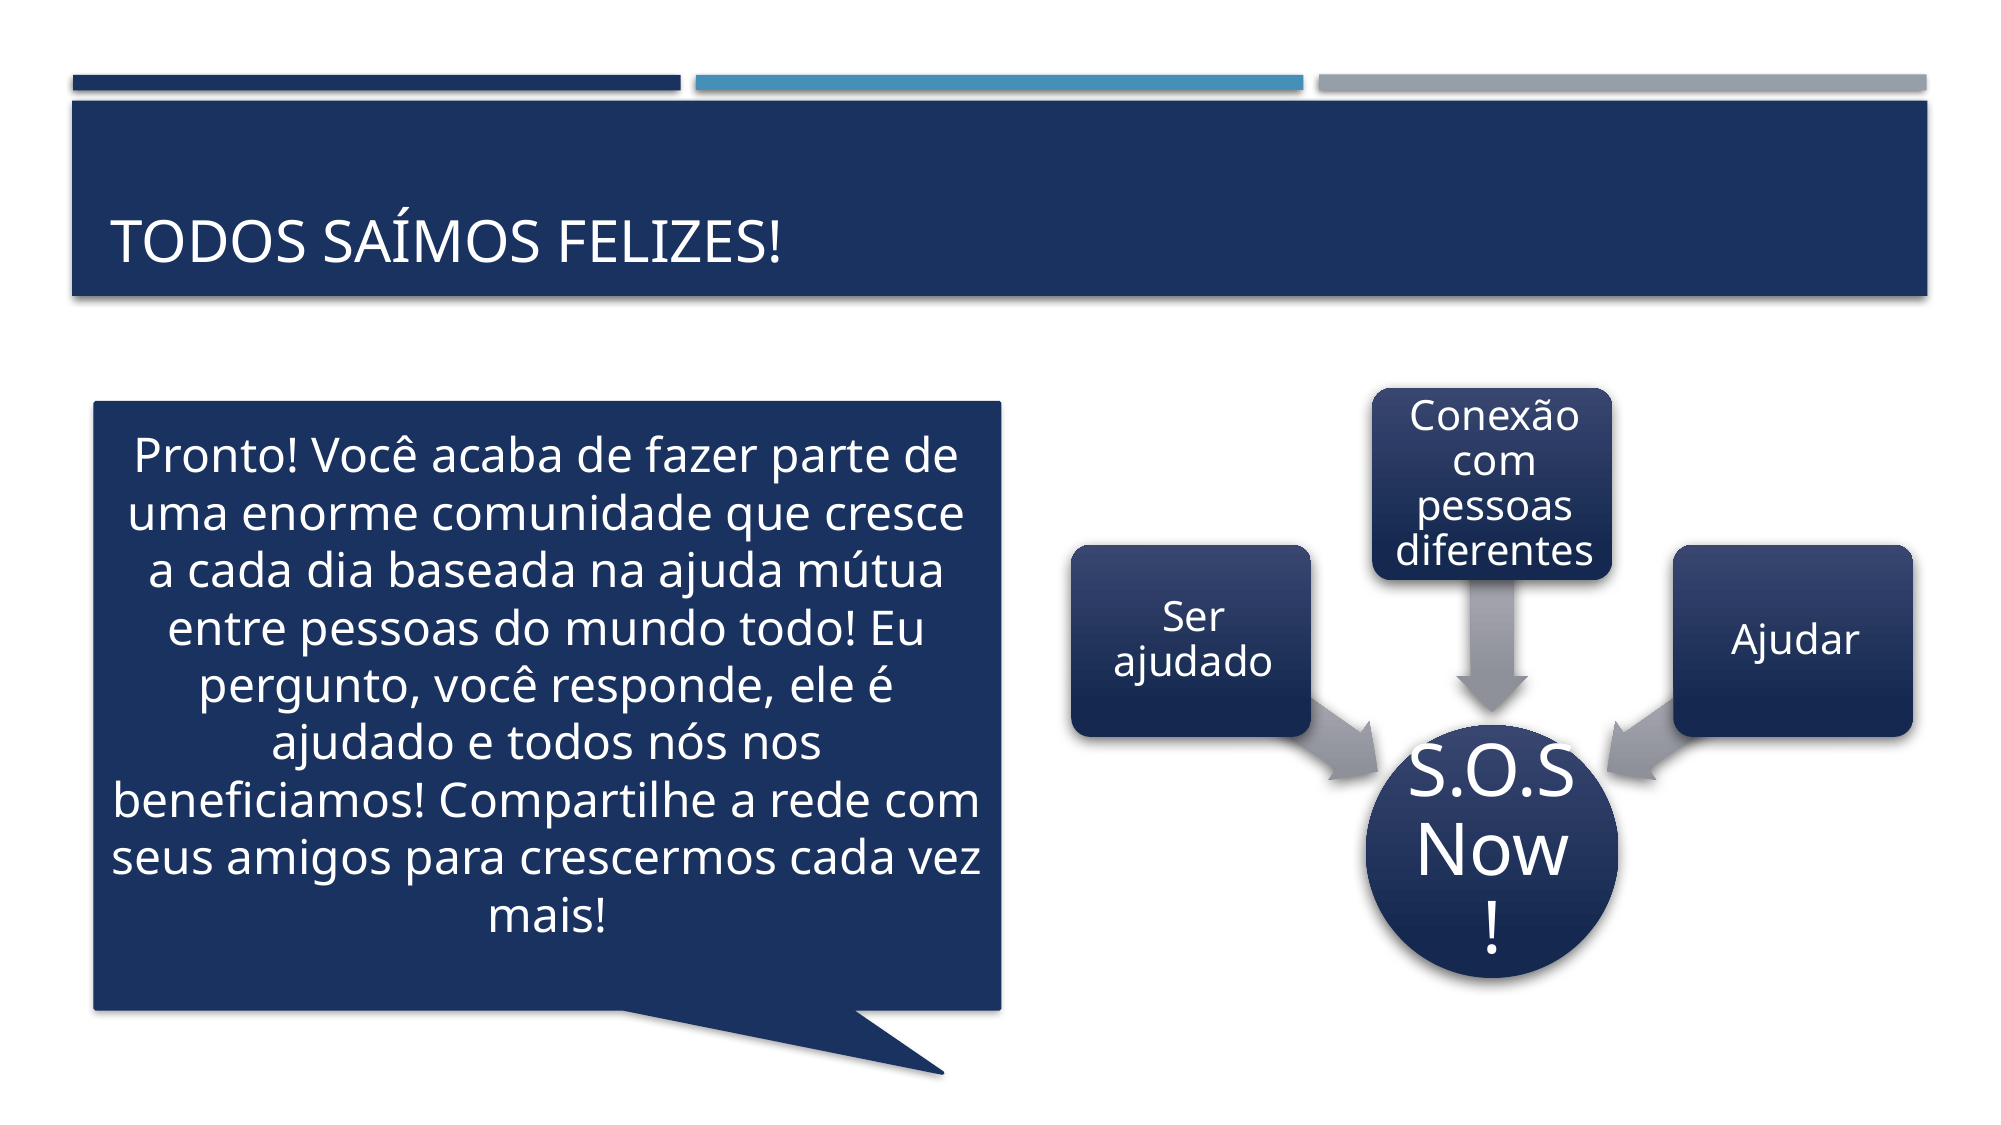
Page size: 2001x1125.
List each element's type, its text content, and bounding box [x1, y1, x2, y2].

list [1023, 387, 1961, 979]
text_box Pronto! Você acaba de fazer parte de uma enorme comunidade que cresce a cada dia baseada na ajuda mútua entre pessoas do mundo todo! Eu pergunto, você responde, ele é ajudado e todos nós nos beneficiamos! Compartilhe a rede com seus amigos para crescermos cada vez mais! [93, 400, 1002, 1075]
title Todos saímos felizes! [95, 115, 1905, 282]
